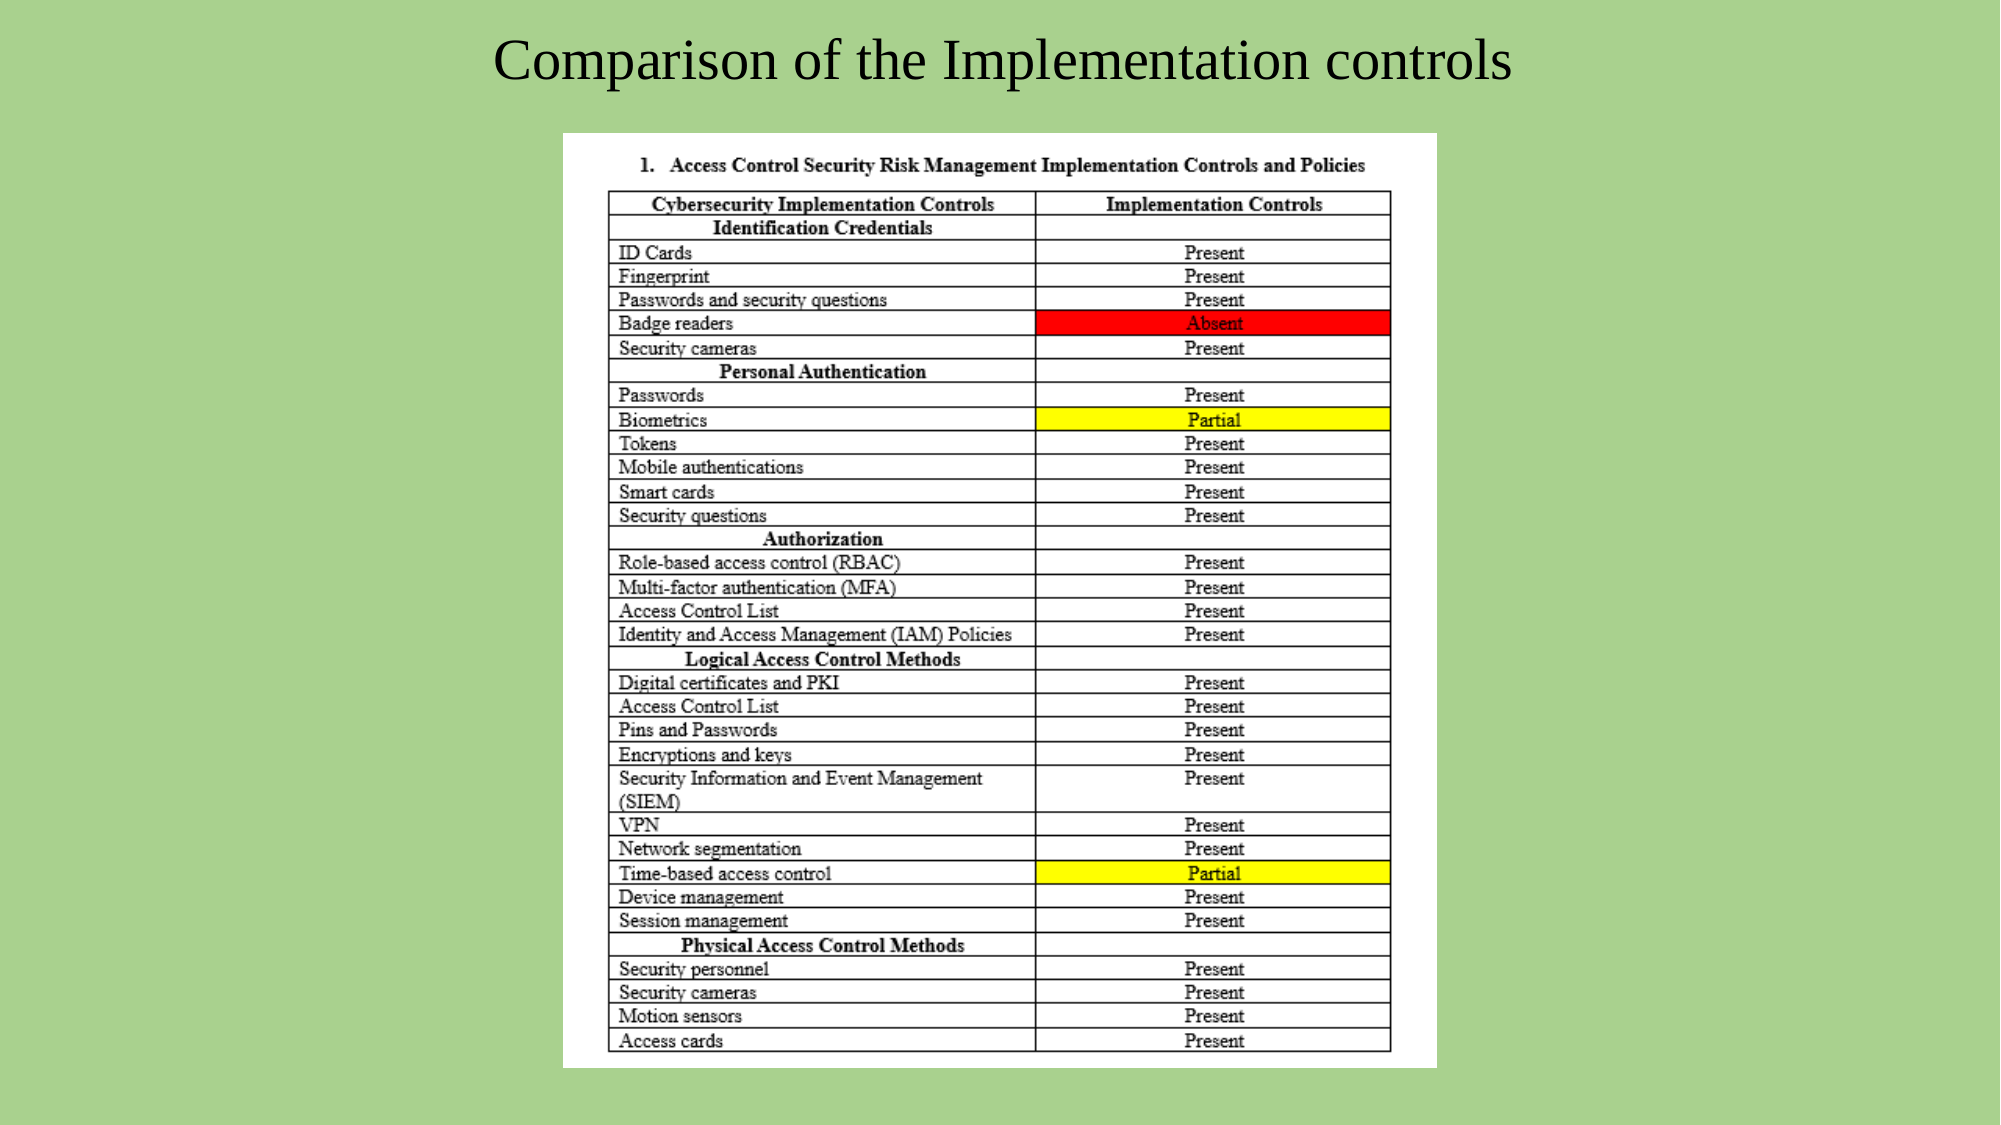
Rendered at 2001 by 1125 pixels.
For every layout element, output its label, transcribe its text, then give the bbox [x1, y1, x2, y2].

text_box Comparison of the Implementation controls [478, 14, 1564, 99]
picture [563, 133, 1437, 1068]
